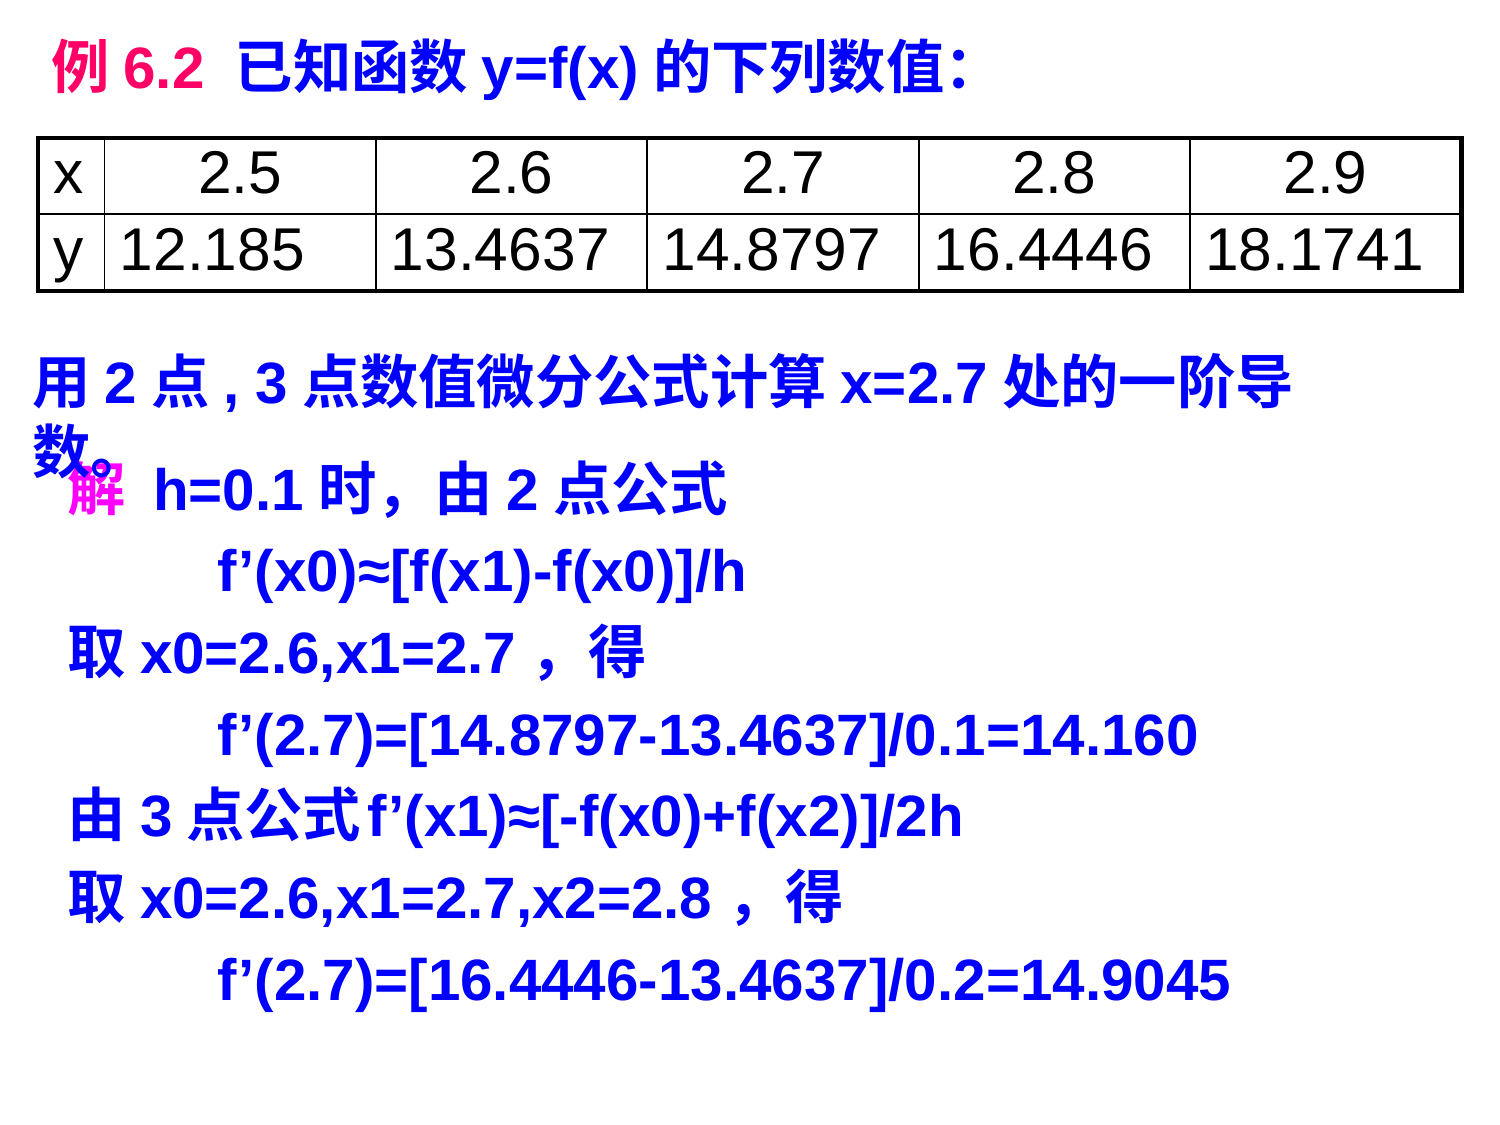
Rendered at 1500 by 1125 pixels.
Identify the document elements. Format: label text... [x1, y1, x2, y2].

table_cell 13.4637 [377, 215, 646, 289]
table_header 2.9 [1191, 140, 1459, 213]
table_cell 12.185 [105, 215, 375, 289]
table_cell y [40, 215, 104, 289]
table_header 2.5 [105, 140, 375, 213]
table_cell 16.4446 [920, 215, 1189, 289]
table_header 2.8 [920, 140, 1189, 213]
text_box 用2点, 3点数值微分公式计算x=2.7处的一阶导数。 [17, 338, 1388, 493]
subtitle 例6.2 已知函数y=f(x)的下列数值： [36, 31, 1500, 138]
table_header x [40, 140, 104, 213]
table_cell 18.1741 [1191, 215, 1459, 289]
text_box 解 h=0.1时，由2点公式 f’(x0)≈[f(x1)-f(x0)]/h 取x0=2.6,x1=2.7，得 f’(2.7)=[14.8797-13.4637]/0.1=14.160 由3点公式 f’(x1)≈[-f(x0)+f(x2)]/2h 取x0=2.6,x1=2.7,x2=2.8，得 f’(2.7)=[16.4446-13.4637]/0.2=14.9045 [53, 444, 1412, 1059]
table_header 2.7 [648, 140, 918, 213]
table_cell 14.8797 [648, 215, 918, 289]
table_header 2.6 [377, 140, 646, 213]
